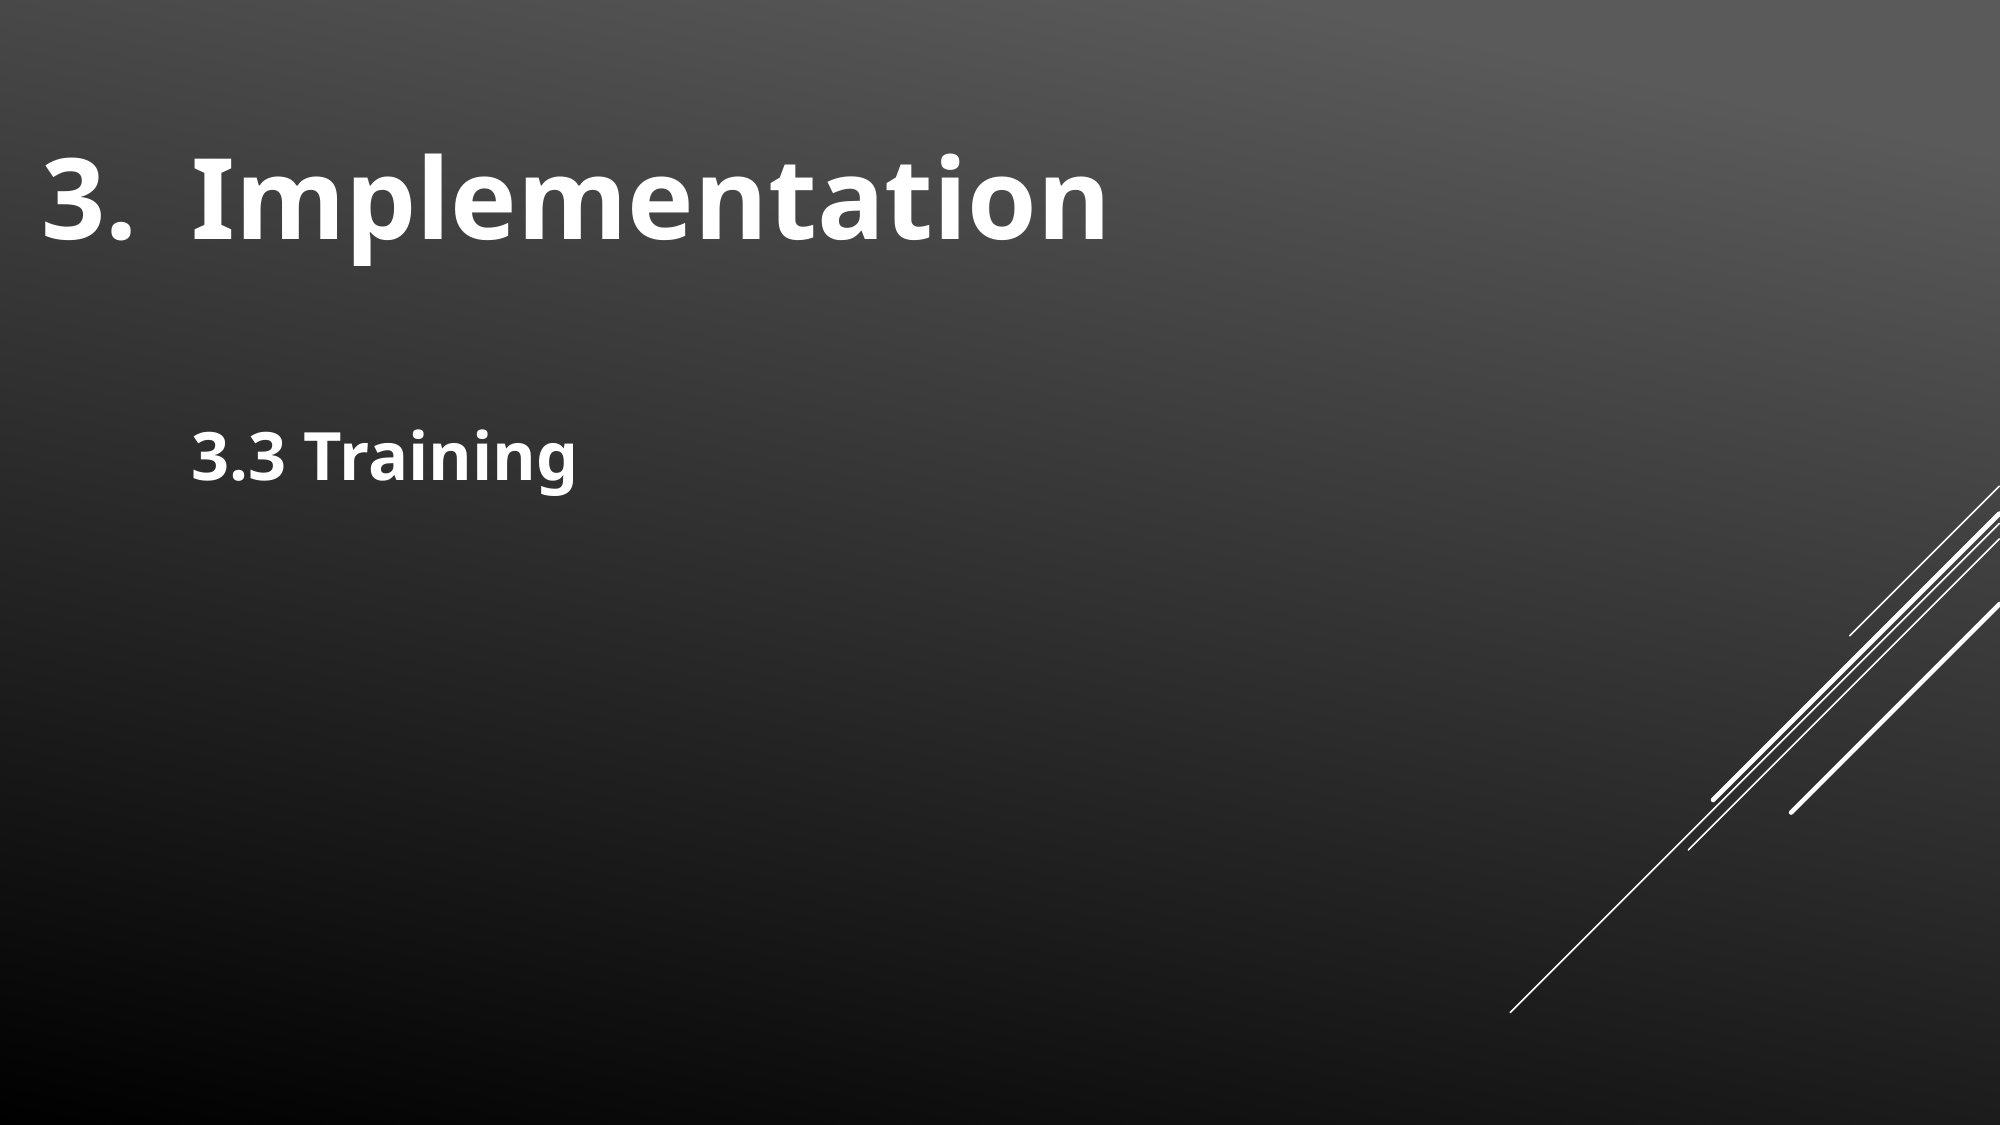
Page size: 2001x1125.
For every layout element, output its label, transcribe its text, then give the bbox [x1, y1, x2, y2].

text_box Implementation 3.3 Training [26, 119, 1985, 655]
